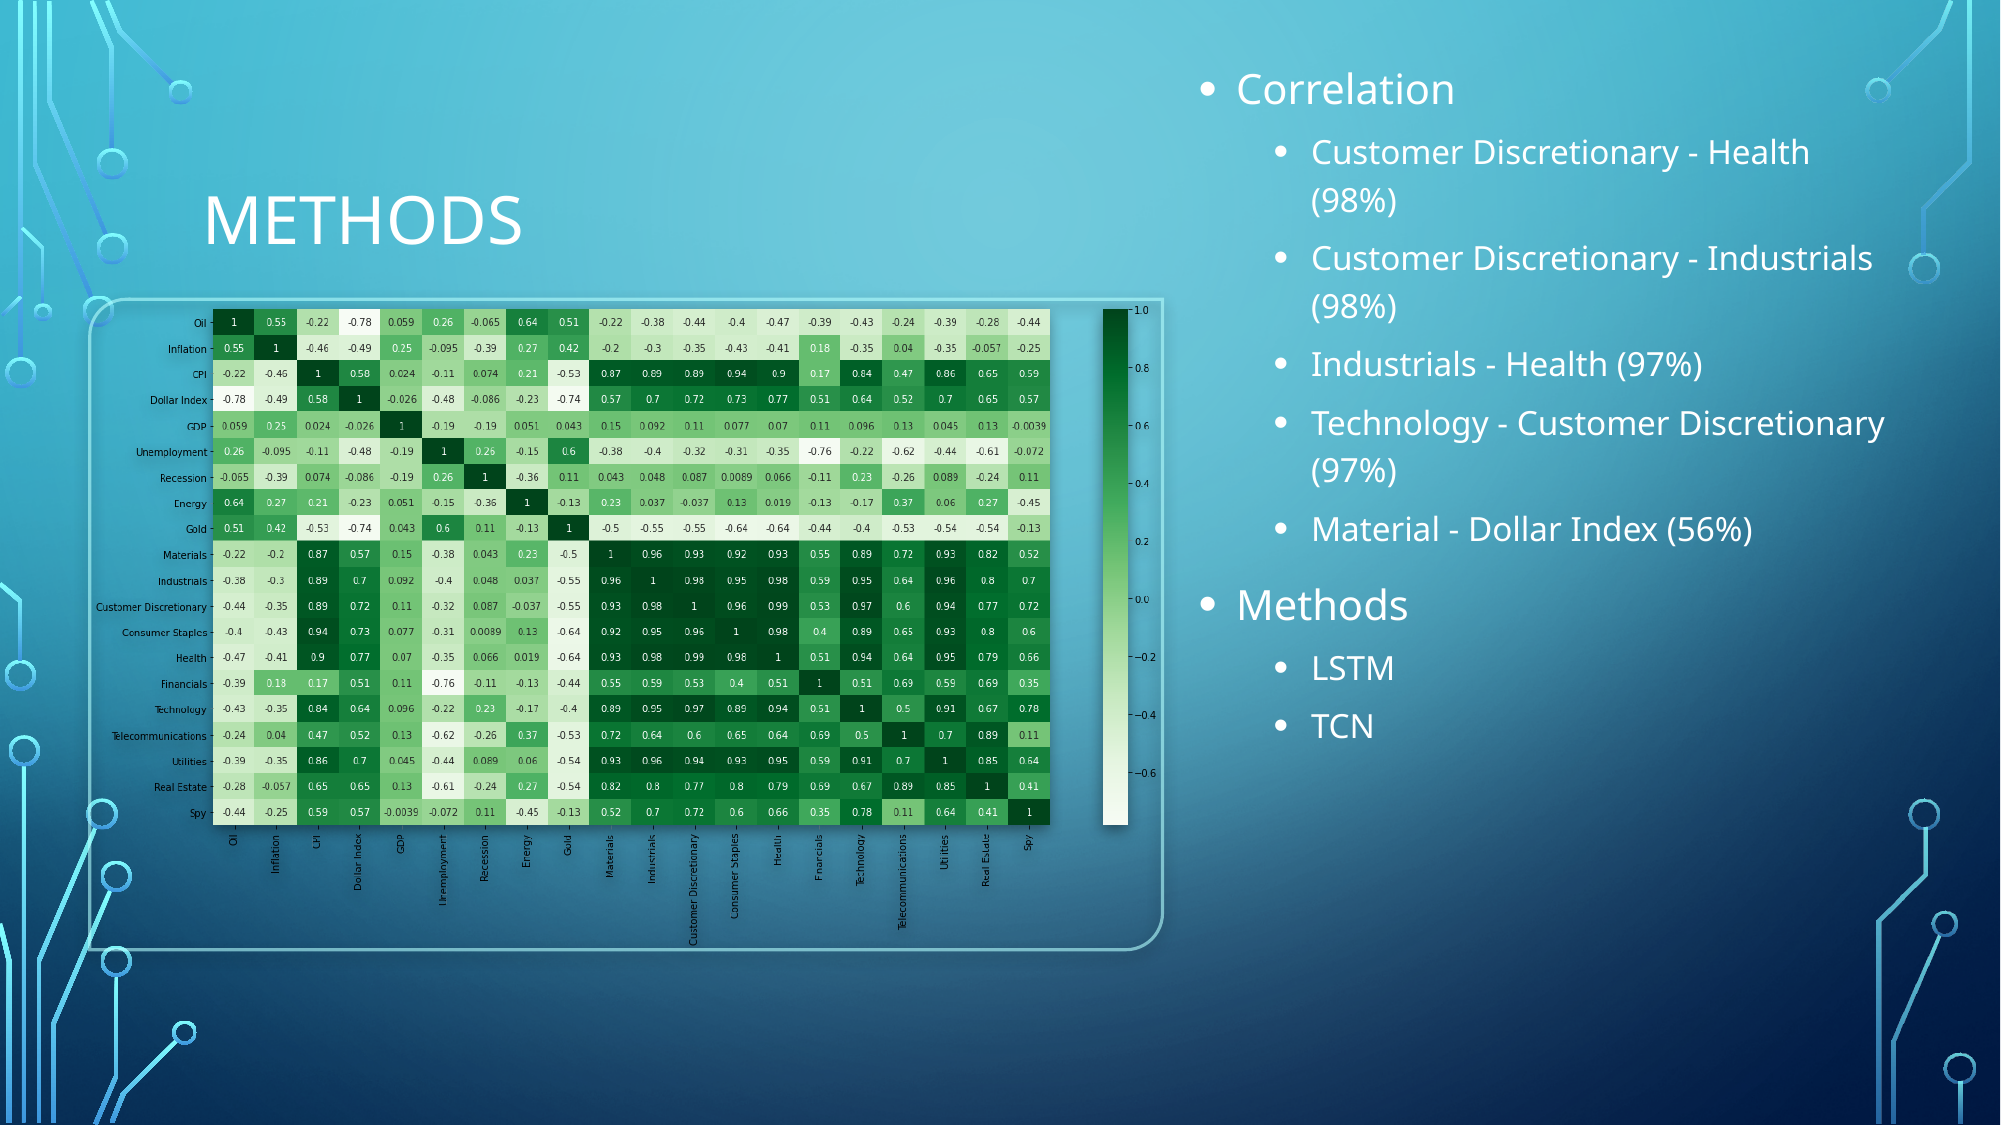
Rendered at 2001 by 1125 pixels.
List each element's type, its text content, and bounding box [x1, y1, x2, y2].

list Correlation Customer Discretionary - Health (98%) Customer Discretionary - Industrials (98%) Industrials - Health (97%) Technology - Customer Discretionary (97%) Material - Dollar Index (56%) Methods LSTM TCN [1183, 45, 1916, 1051]
title methods [187, 101, 919, 294]
picture [89, 299, 1163, 950]
